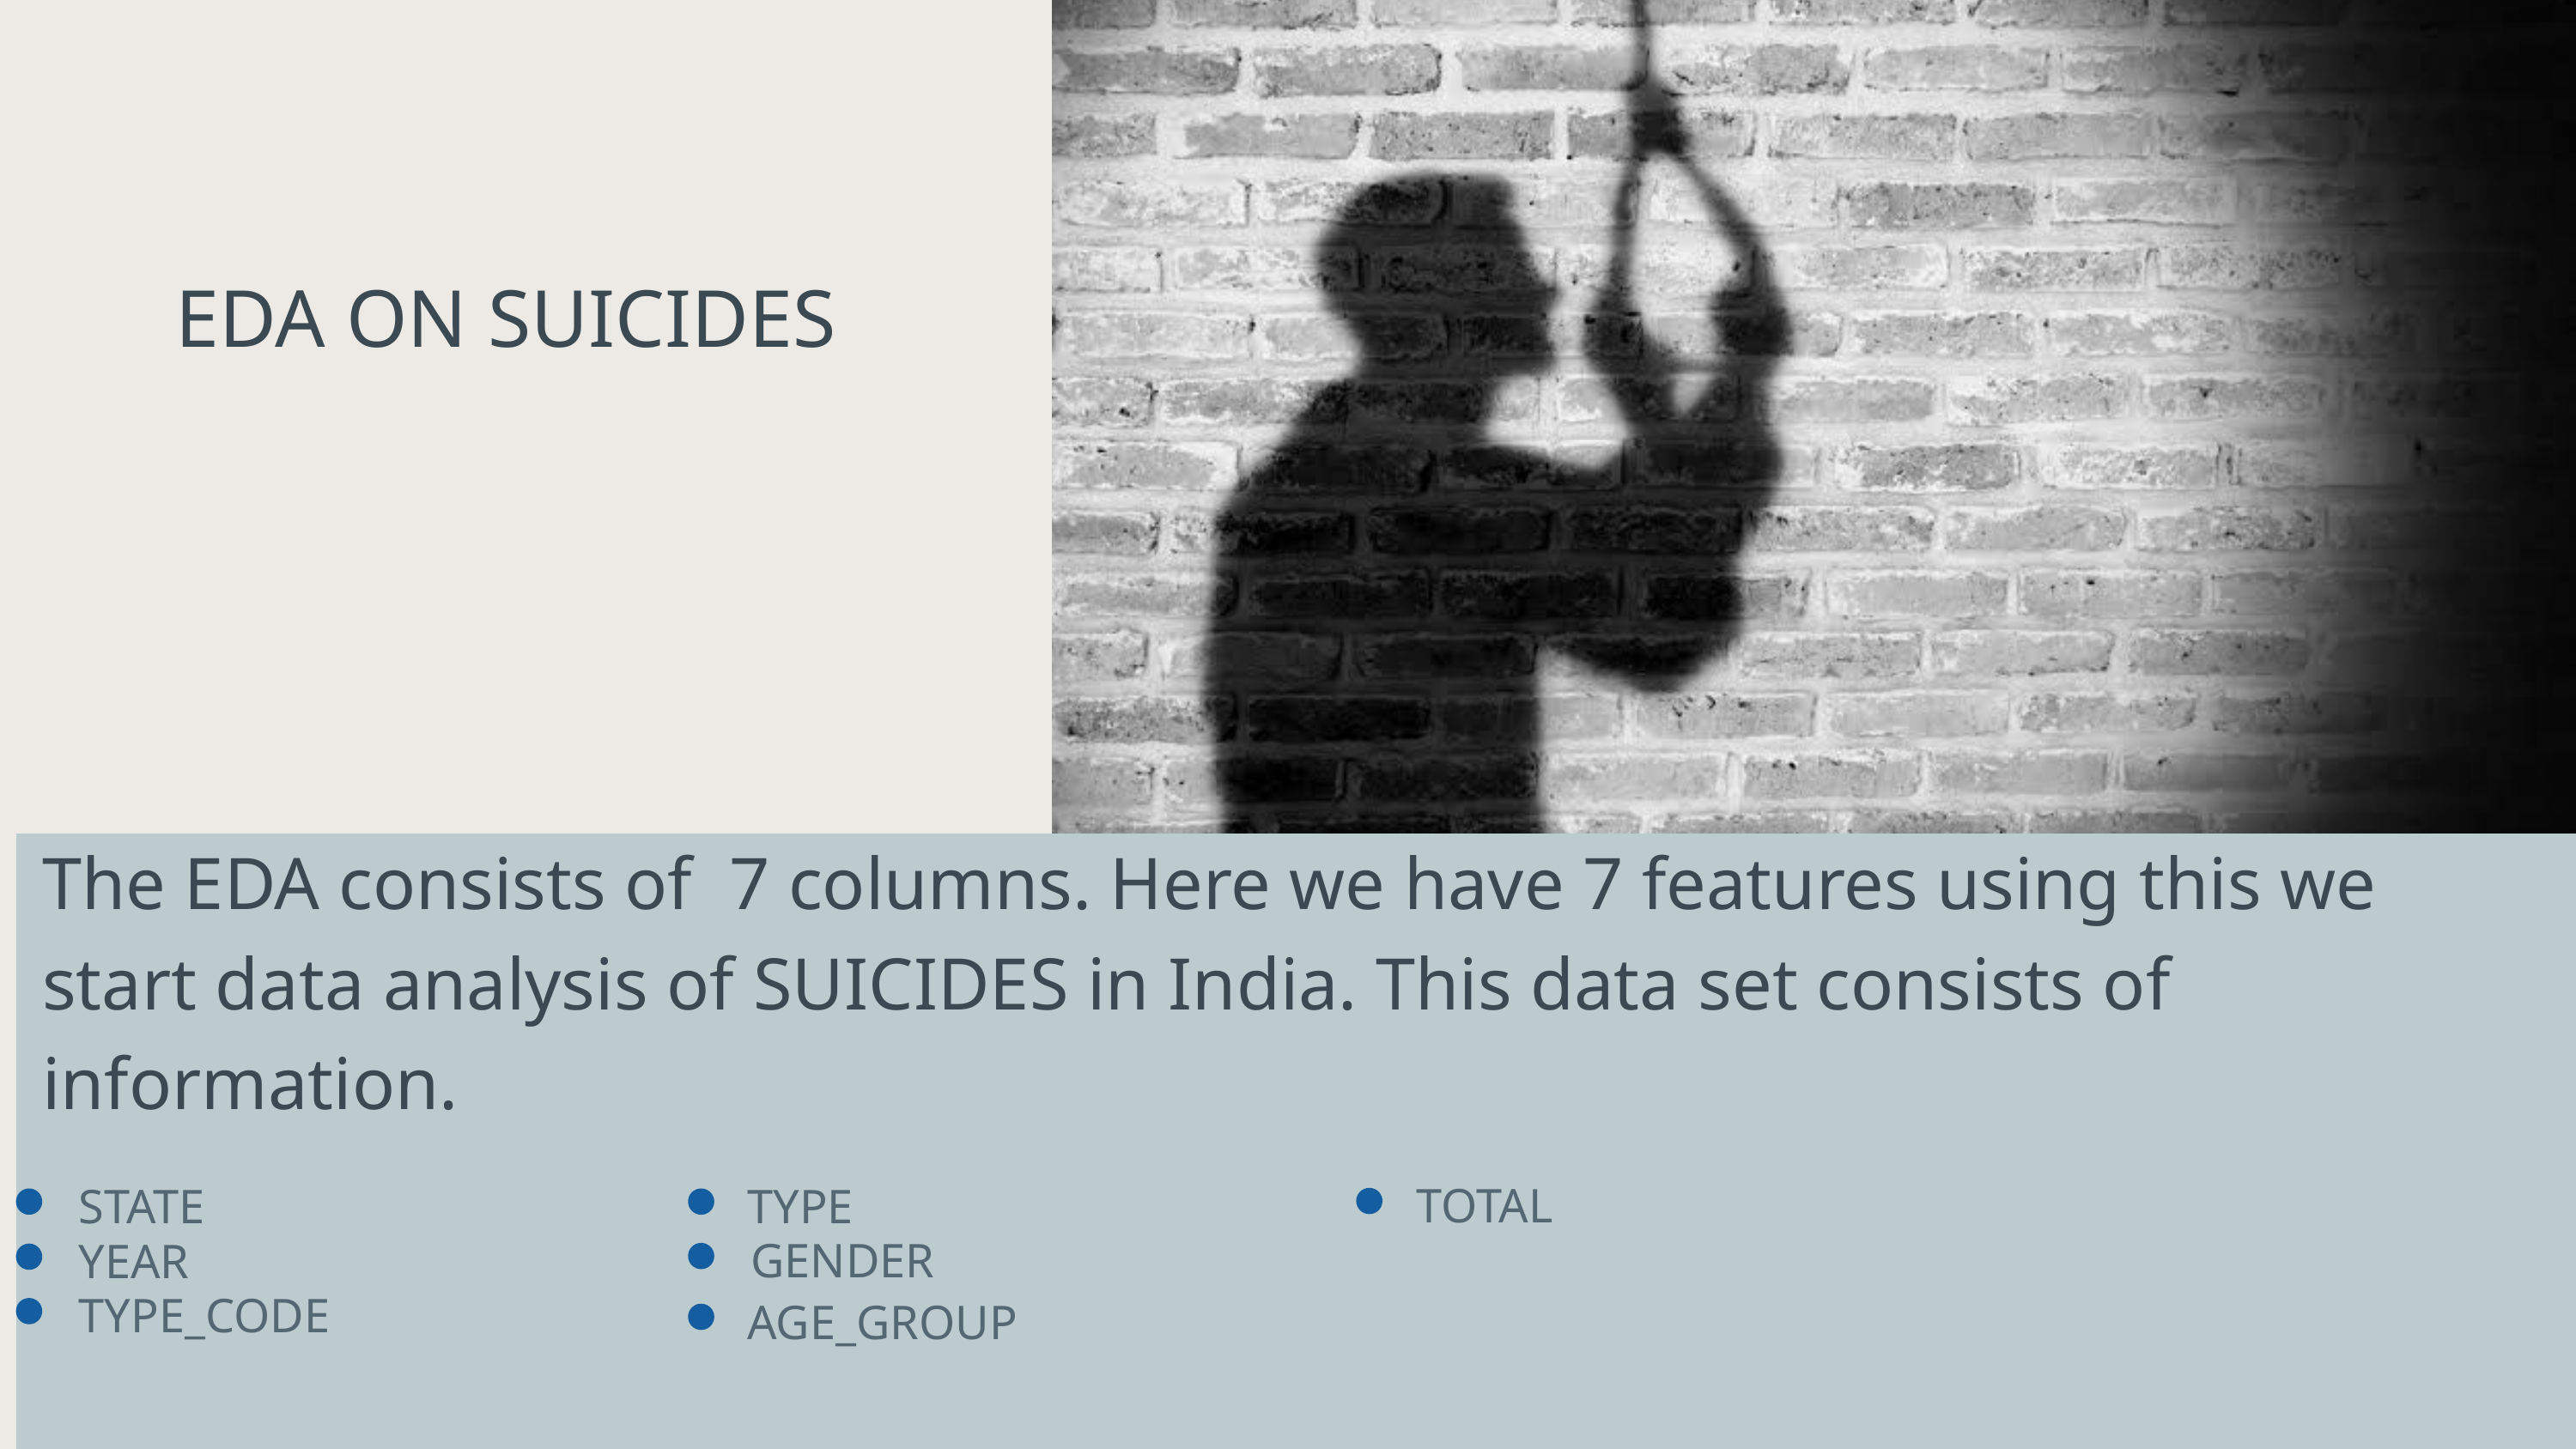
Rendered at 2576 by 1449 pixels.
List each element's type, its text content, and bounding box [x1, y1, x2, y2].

text_box The EDA consists of 7 columns. Here we have 7 features using this we start data analysis of SUICIDES in India. This data set consists of information. [42, 824, 1052, 834]
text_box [1052, 0, 2576, 834]
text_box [688, 1188, 714, 1216]
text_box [688, 1303, 714, 1331]
text_box EDA ON SUICIDES [175, 252, 1005, 363]
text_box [688, 1242, 714, 1270]
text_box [15, 1188, 43, 1216]
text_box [15, 1298, 43, 1325]
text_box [15, 834, 2576, 1449]
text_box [1356, 1187, 1382, 1215]
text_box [15, 1243, 43, 1270]
